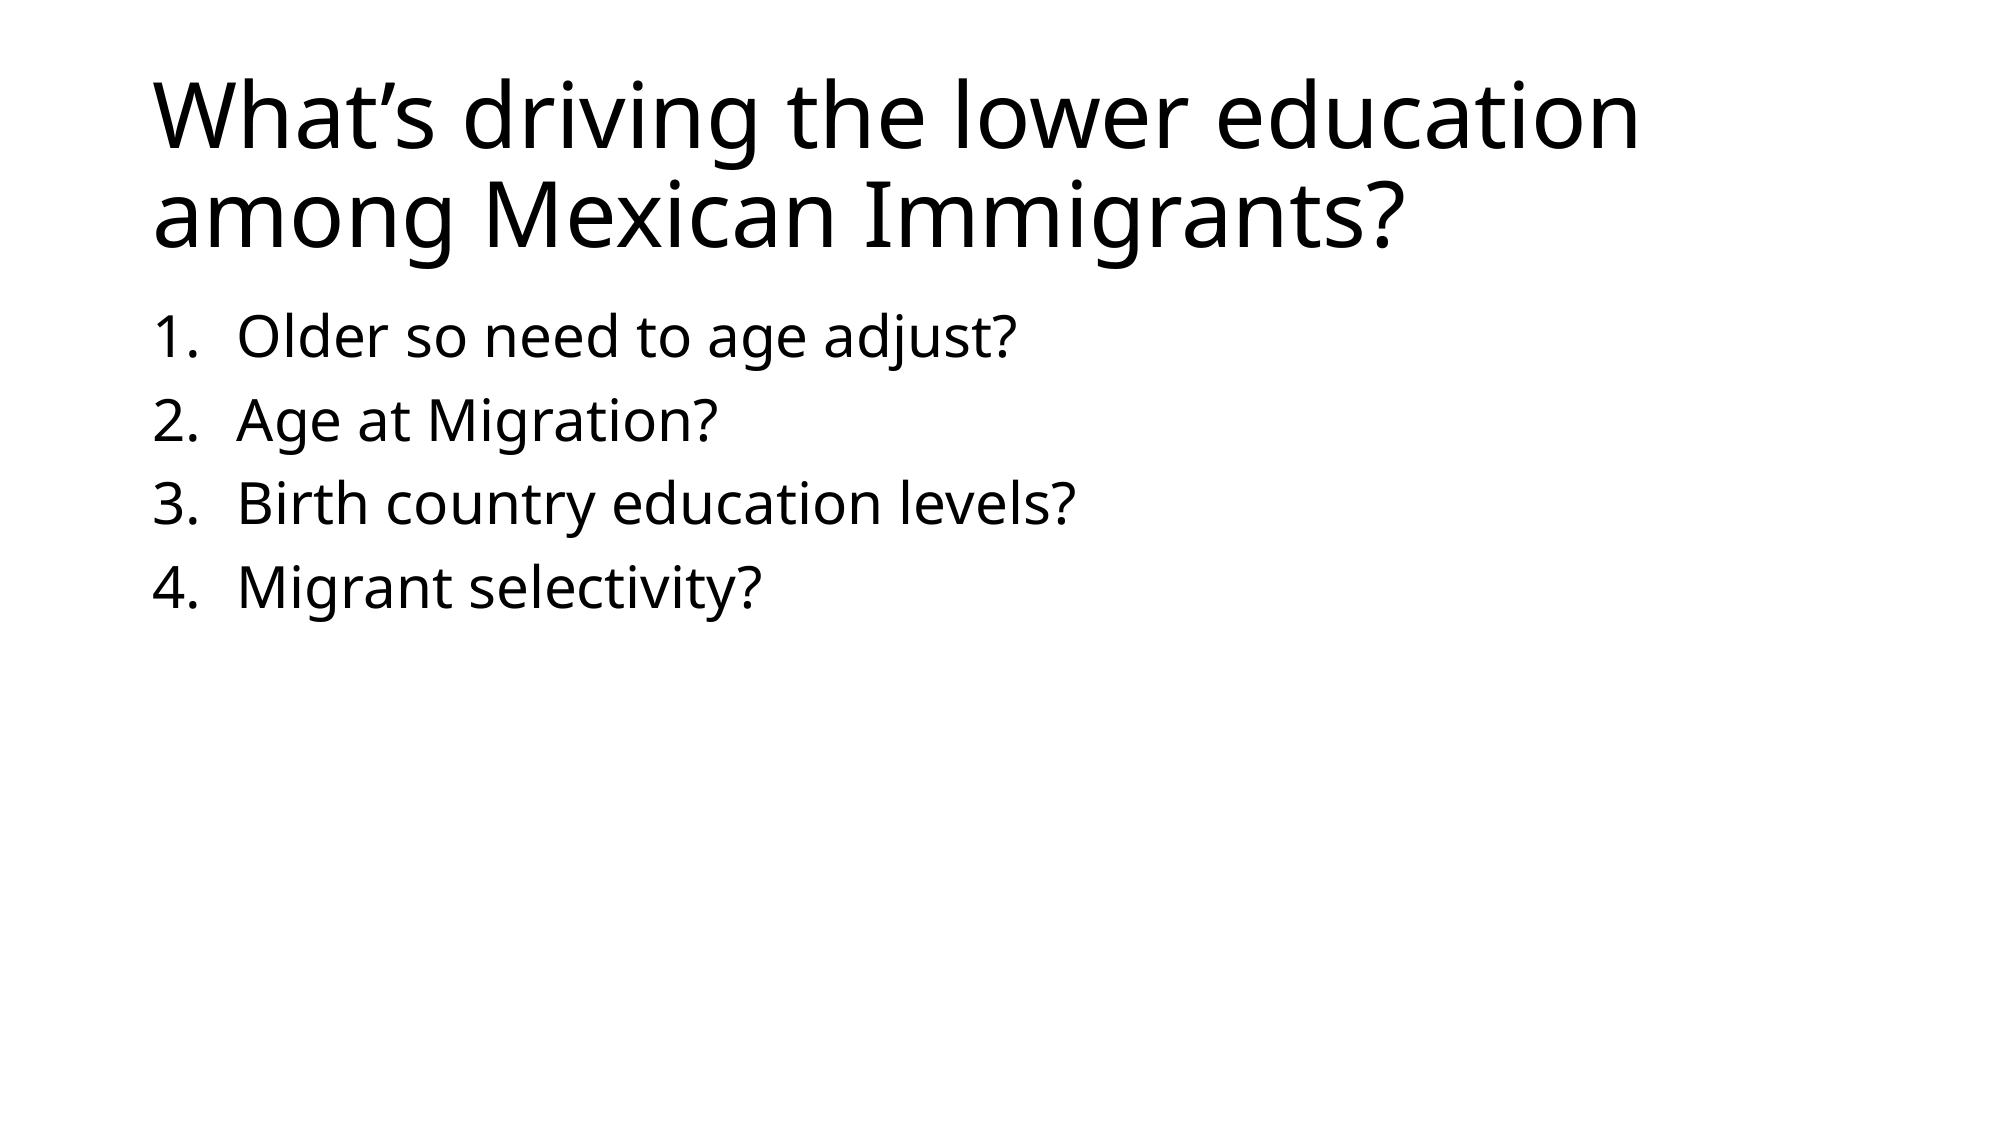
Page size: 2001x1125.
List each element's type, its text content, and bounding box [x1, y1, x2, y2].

list Older so need to age adjust? Age at Migration? Birth country education levels? Migrant selectivity? [137, 299, 1863, 1014]
title What’s driving the lower education among Mexican Immigrants? [137, 59, 1863, 278]
